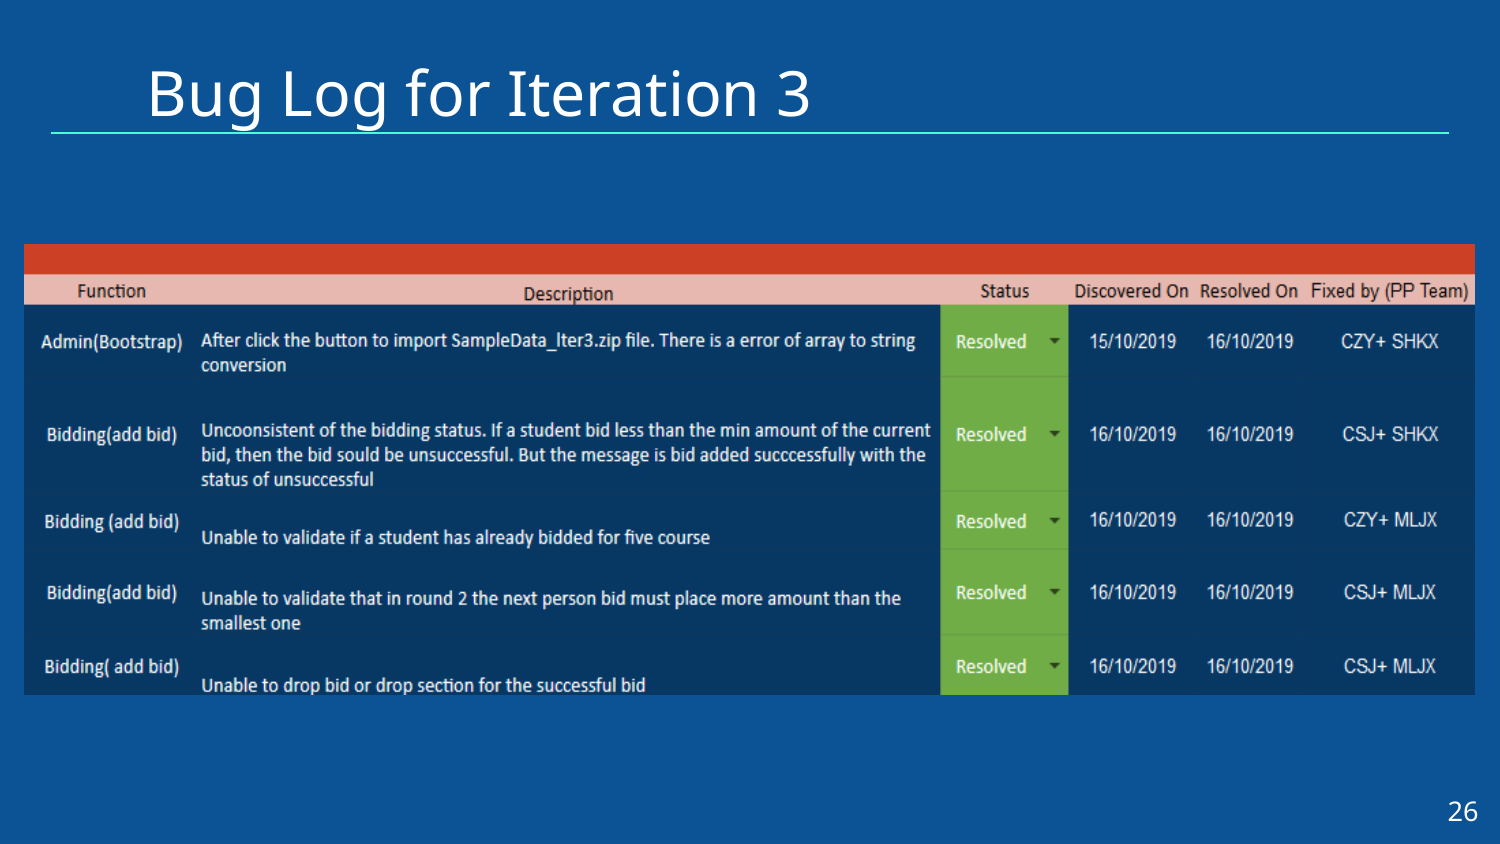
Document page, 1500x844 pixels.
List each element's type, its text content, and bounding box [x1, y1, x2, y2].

picture [24, 243, 1476, 696]
slide_number ‹#› [1403, 779, 1494, 844]
title Bug Log for Iteration 3 [131, 44, 1334, 132]
